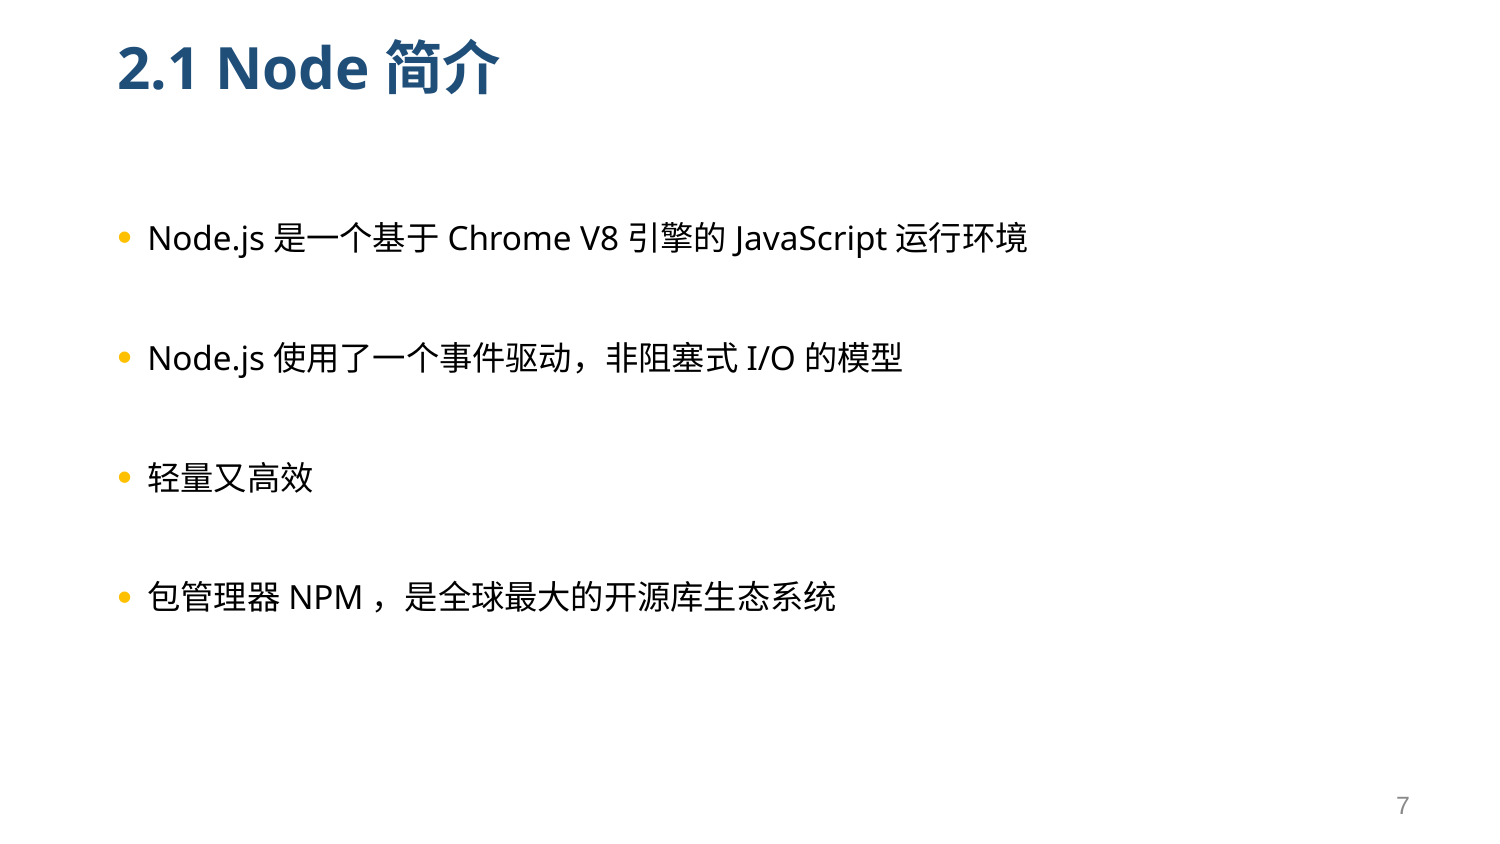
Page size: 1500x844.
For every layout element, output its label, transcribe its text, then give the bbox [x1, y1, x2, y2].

slide_number 7 [1074, 782, 1425, 827]
title 2.1 Node简介 [102, 39, 1292, 124]
list Node.js是一个基于Chrome V8引擎的JavaScript运行环境 Node.js使用了一个事件驱动，非阻塞式I/O的模型 轻量又高效 包管理器NPM，是全球最大的开源库生态系统 [102, 190, 1388, 782]
